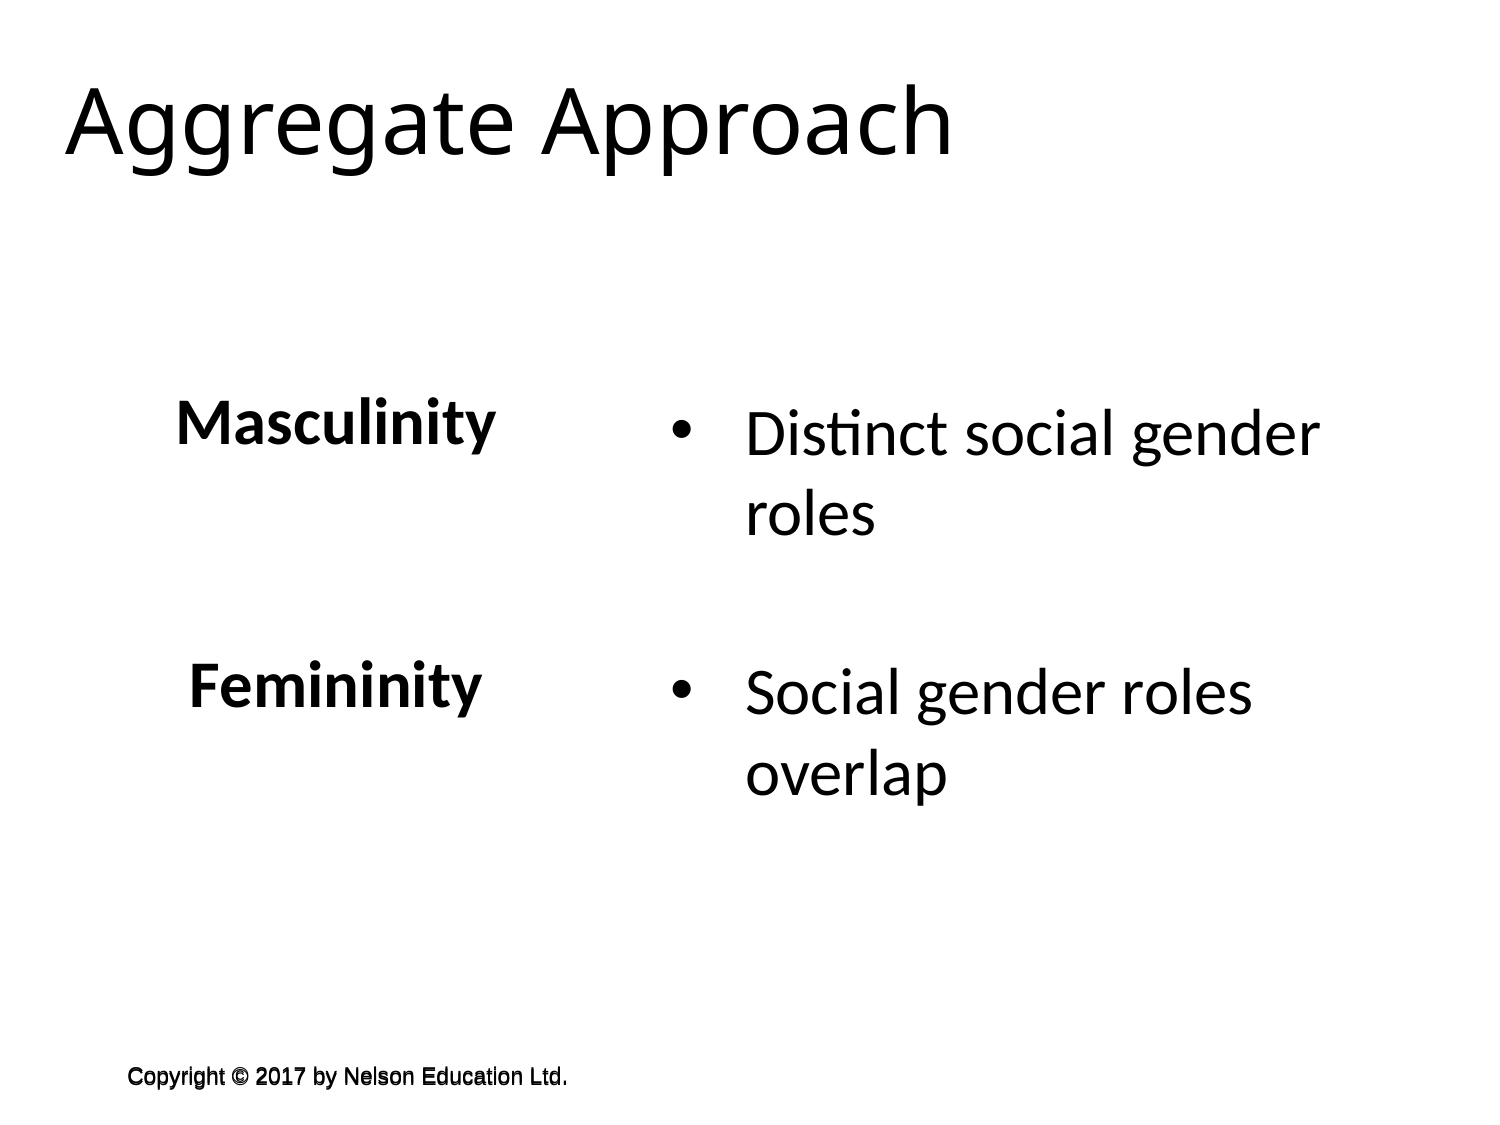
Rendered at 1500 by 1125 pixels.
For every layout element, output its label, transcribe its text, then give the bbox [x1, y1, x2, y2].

text_box Distinct social gender roles Social gender roles overlap [655, 381, 1412, 816]
list Masculinity Femininity [76, 379, 597, 929]
text_box Aggregate Approach [50, 67, 1424, 197]
